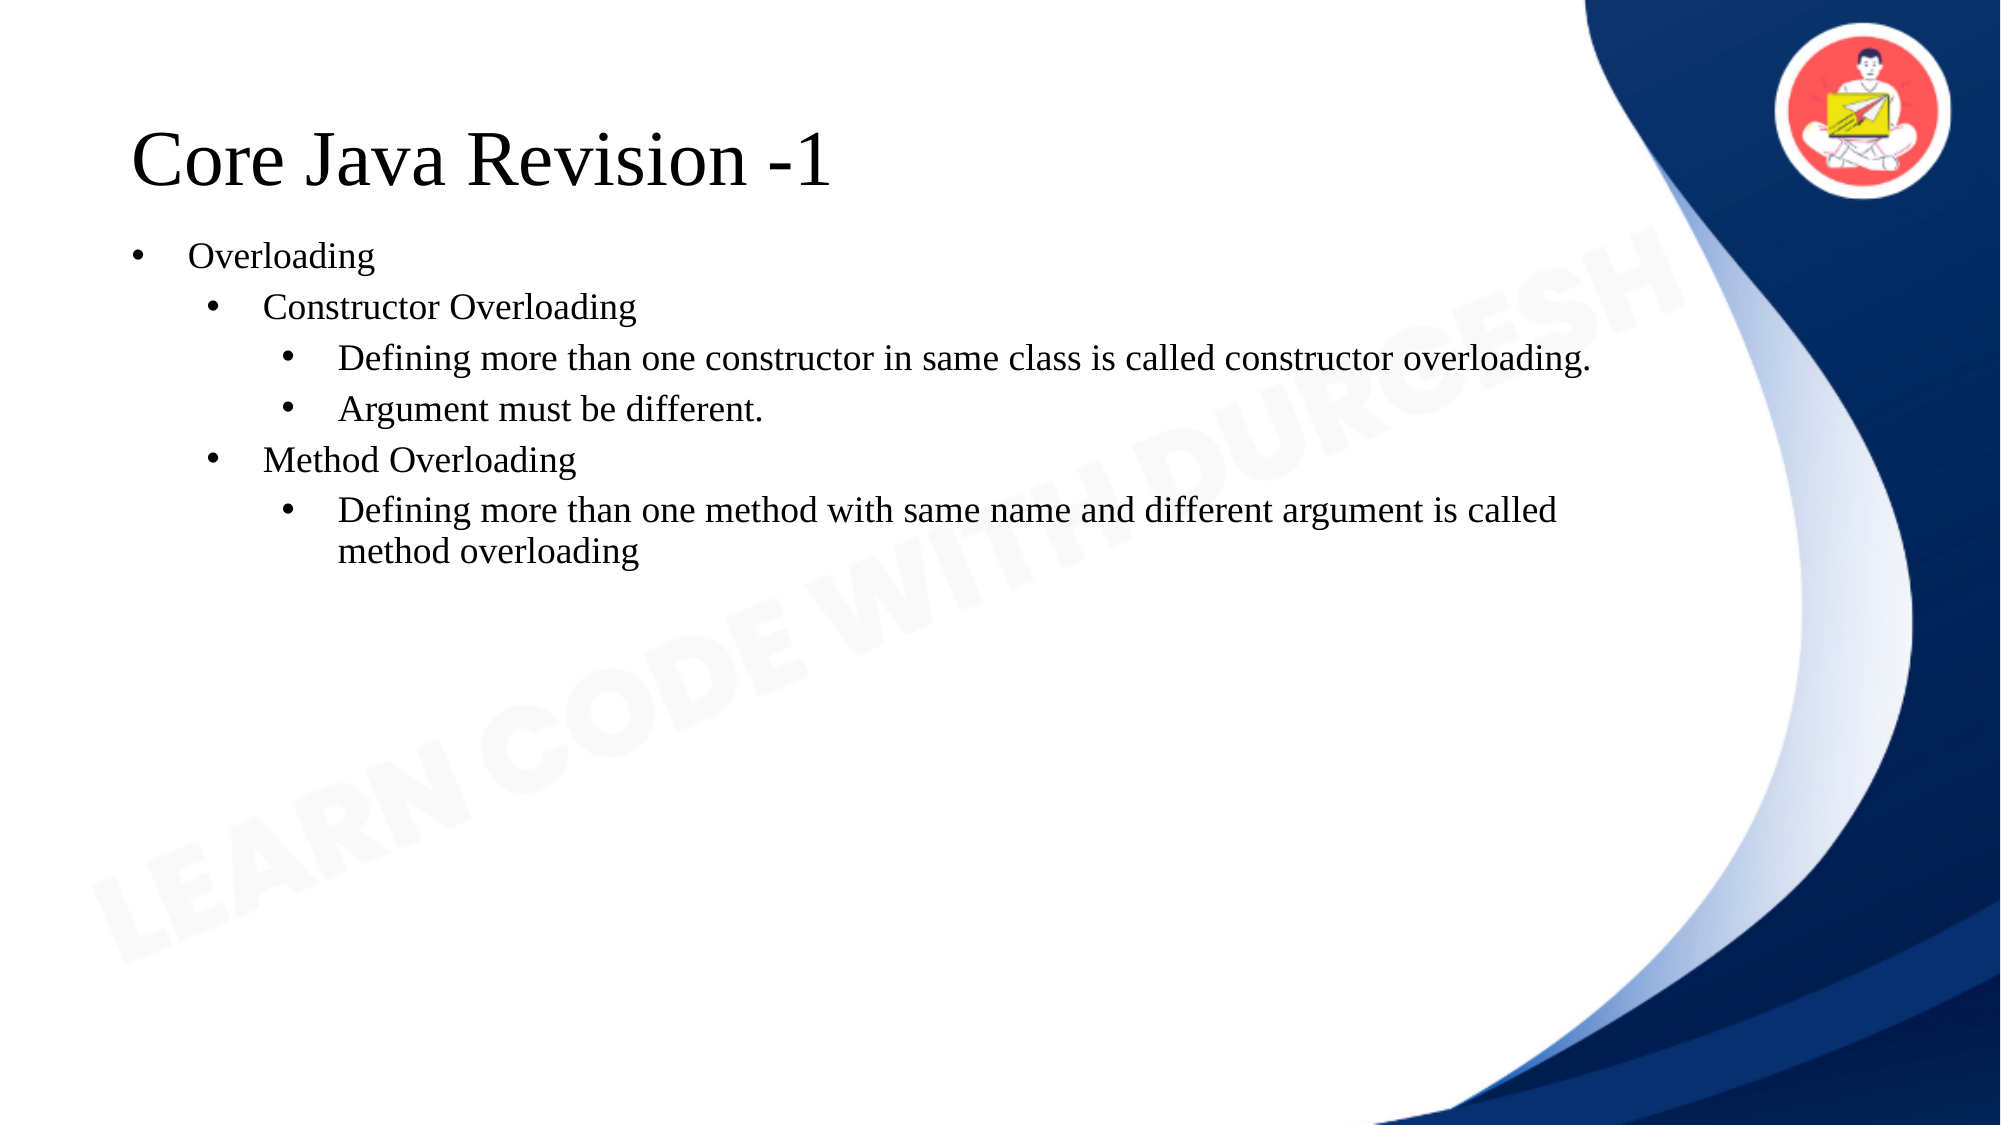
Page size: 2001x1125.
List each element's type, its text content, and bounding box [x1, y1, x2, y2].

subtitle Overloading Constructor Overloading Defining more than one constructor in same class is called constructor overloading. Argument must be different. Method Overloading Defining more than one method with same name and different argument is called method overloading [116, 228, 1617, 1000]
picture [0, 0, 2001, 1125]
title Core Java Revision -1 [116, 62, 1617, 210]
